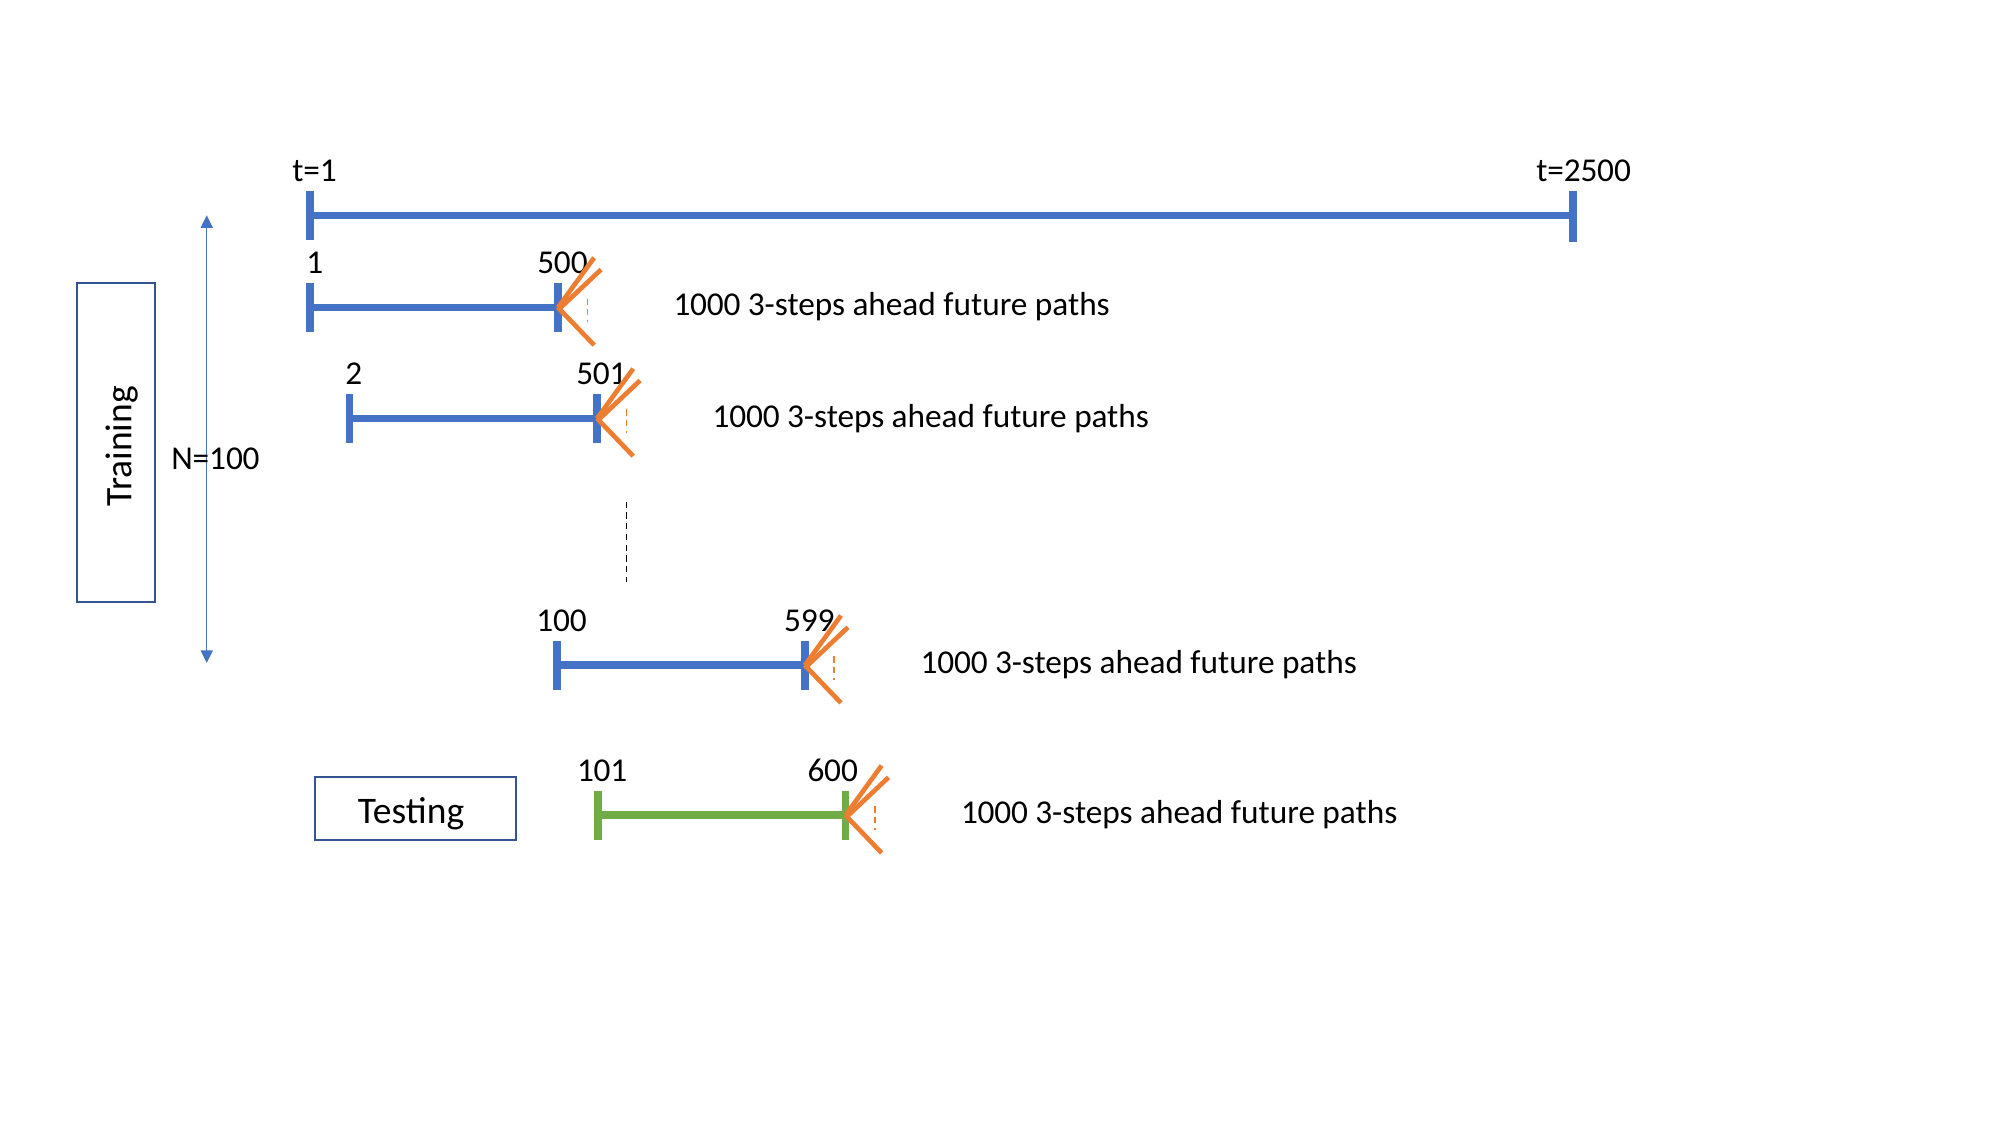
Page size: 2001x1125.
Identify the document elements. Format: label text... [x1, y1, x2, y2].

text_box Training [76, 282, 156, 603]
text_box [504, 591, 1390, 703]
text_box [257, 233, 1143, 346]
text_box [297, 344, 1182, 457]
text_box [1520, 141, 1647, 242]
text_box Testing [314, 776, 517, 841]
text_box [545, 741, 1431, 853]
text_box N=100 [207, 428, 279, 484]
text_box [257, 141, 372, 233]
text_box N=100 [156, 428, 206, 484]
